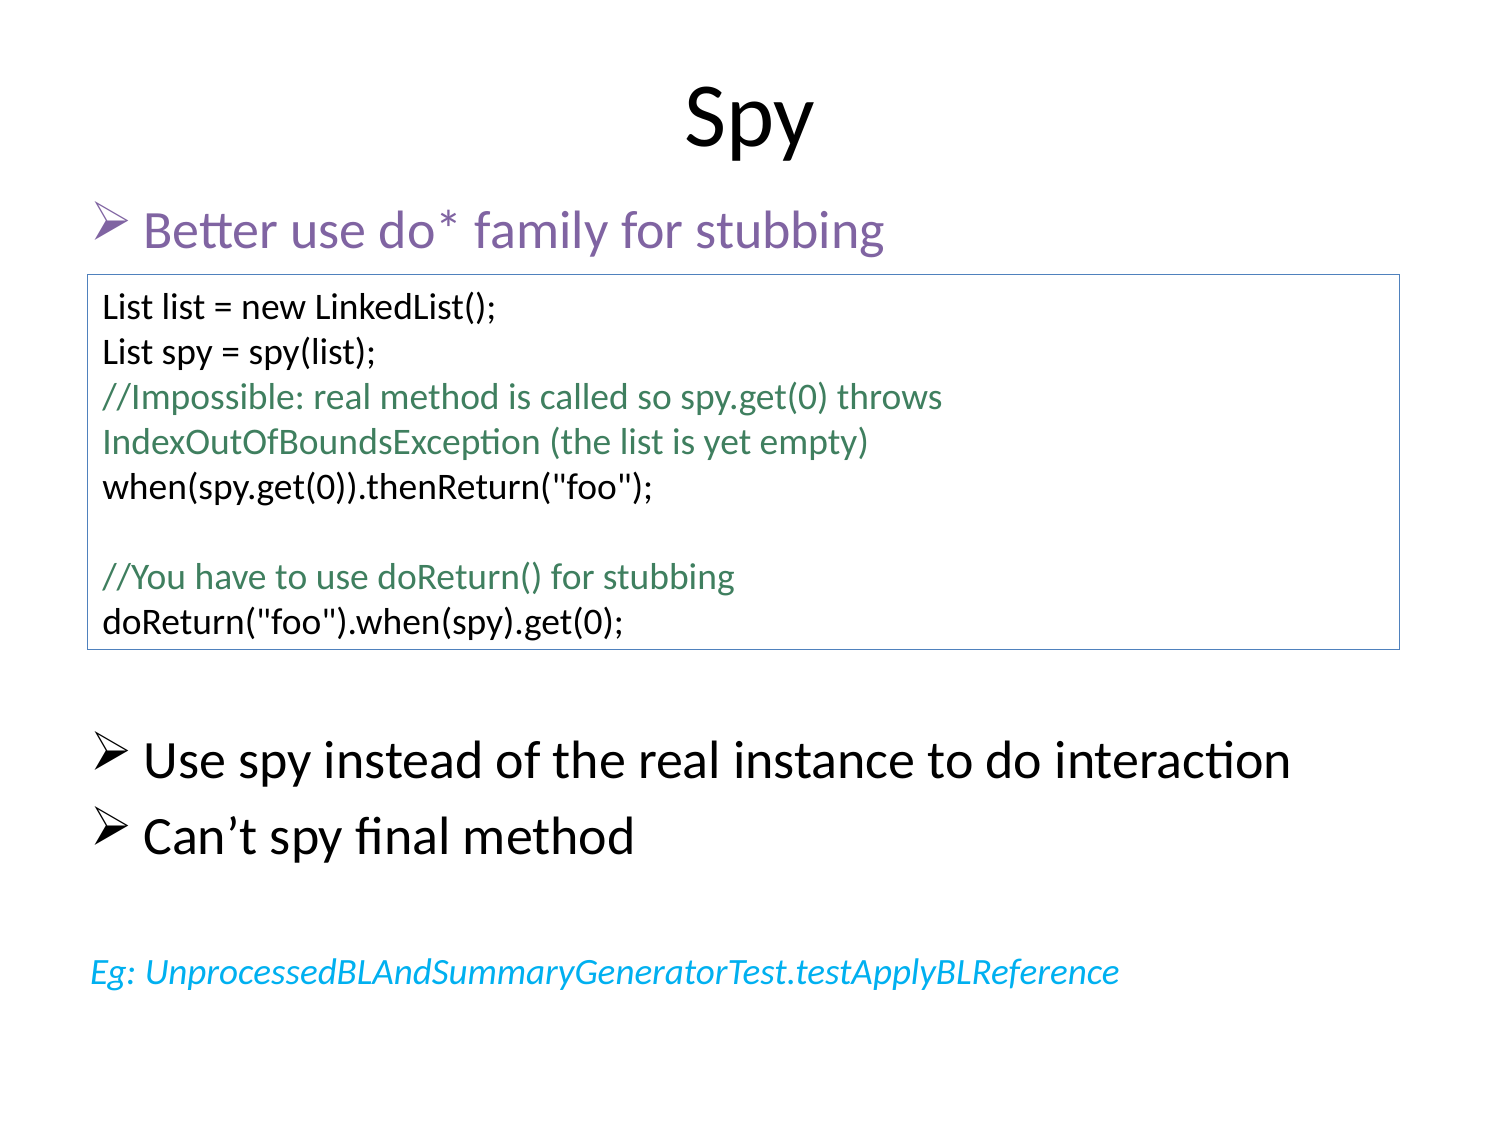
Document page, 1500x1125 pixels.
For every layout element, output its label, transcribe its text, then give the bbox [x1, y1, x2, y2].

list Better use do* family for stubbing Use spy instead of the real instance to do interaction Can’t spy final method Eg: UnprocessedBLAndSummaryGeneratorTest.testApplyBLReference [75, 187, 1425, 1005]
text_box List list = new LinkedList(); List spy = spy(list); //Impossible: real method is called so spy.get(0) throws IndexOutOfBoundsException (the list is yet empty) when(spy.get(0)).thenReturn("foo"); //You have to use doReturn() for stubbing doReturn("foo").when(spy).get(0); [87, 274, 1400, 650]
title Spy [75, 45, 1425, 175]
